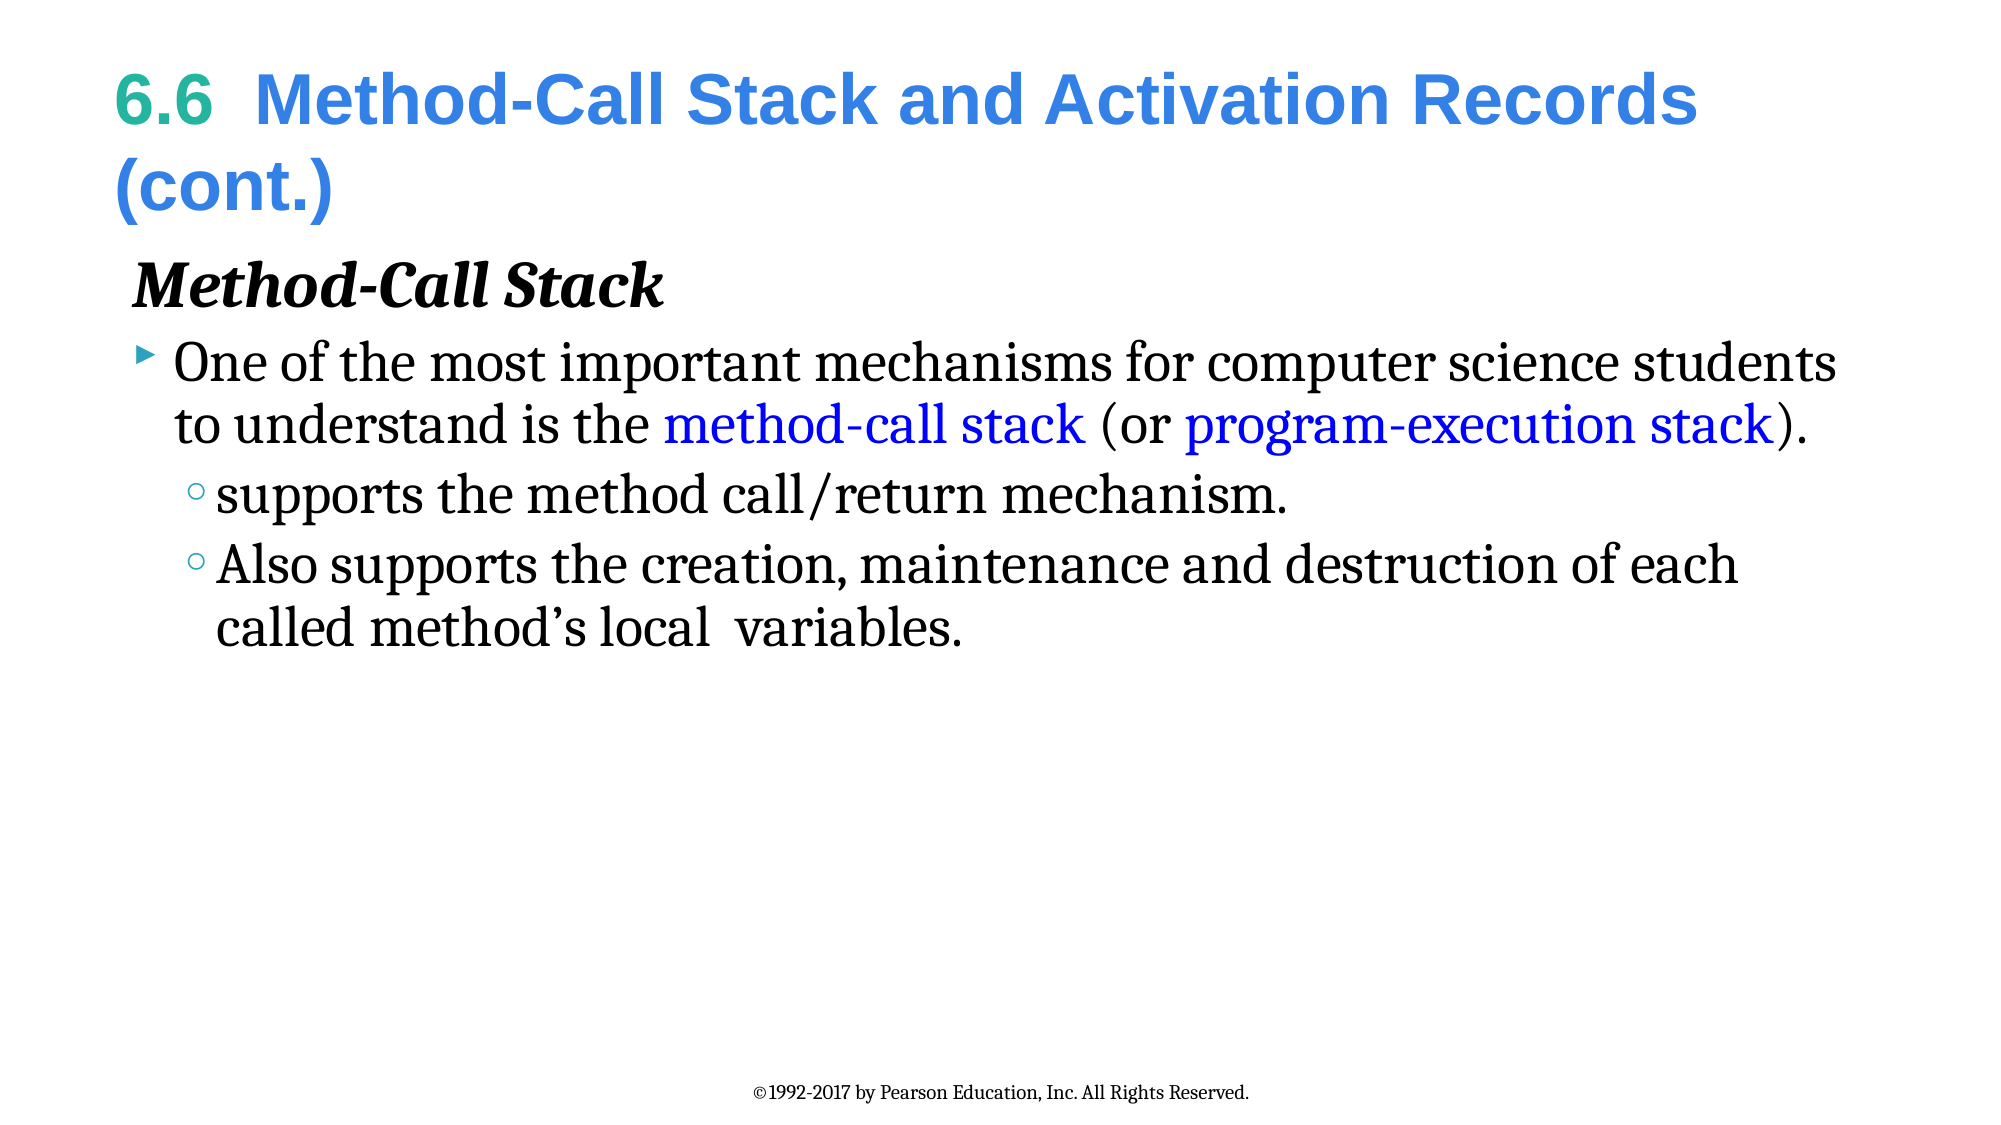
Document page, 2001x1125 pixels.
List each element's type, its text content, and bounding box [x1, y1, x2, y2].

footer ©1992-2017 by Pearson Education, Inc. All Rights Reserved. [736, 1051, 1892, 1112]
title 6.6 Method-Call Stack and Activation Records (cont.) [99, 45, 1900, 233]
list Method-Call Stack One of the most important mechanisms for computer science students to understand is the method-call stack (or program-execution stack). supports the method call/return mechanism. Also supports the creation, maintenance and destruction of each called method’s local variables. [99, 242, 1900, 986]
